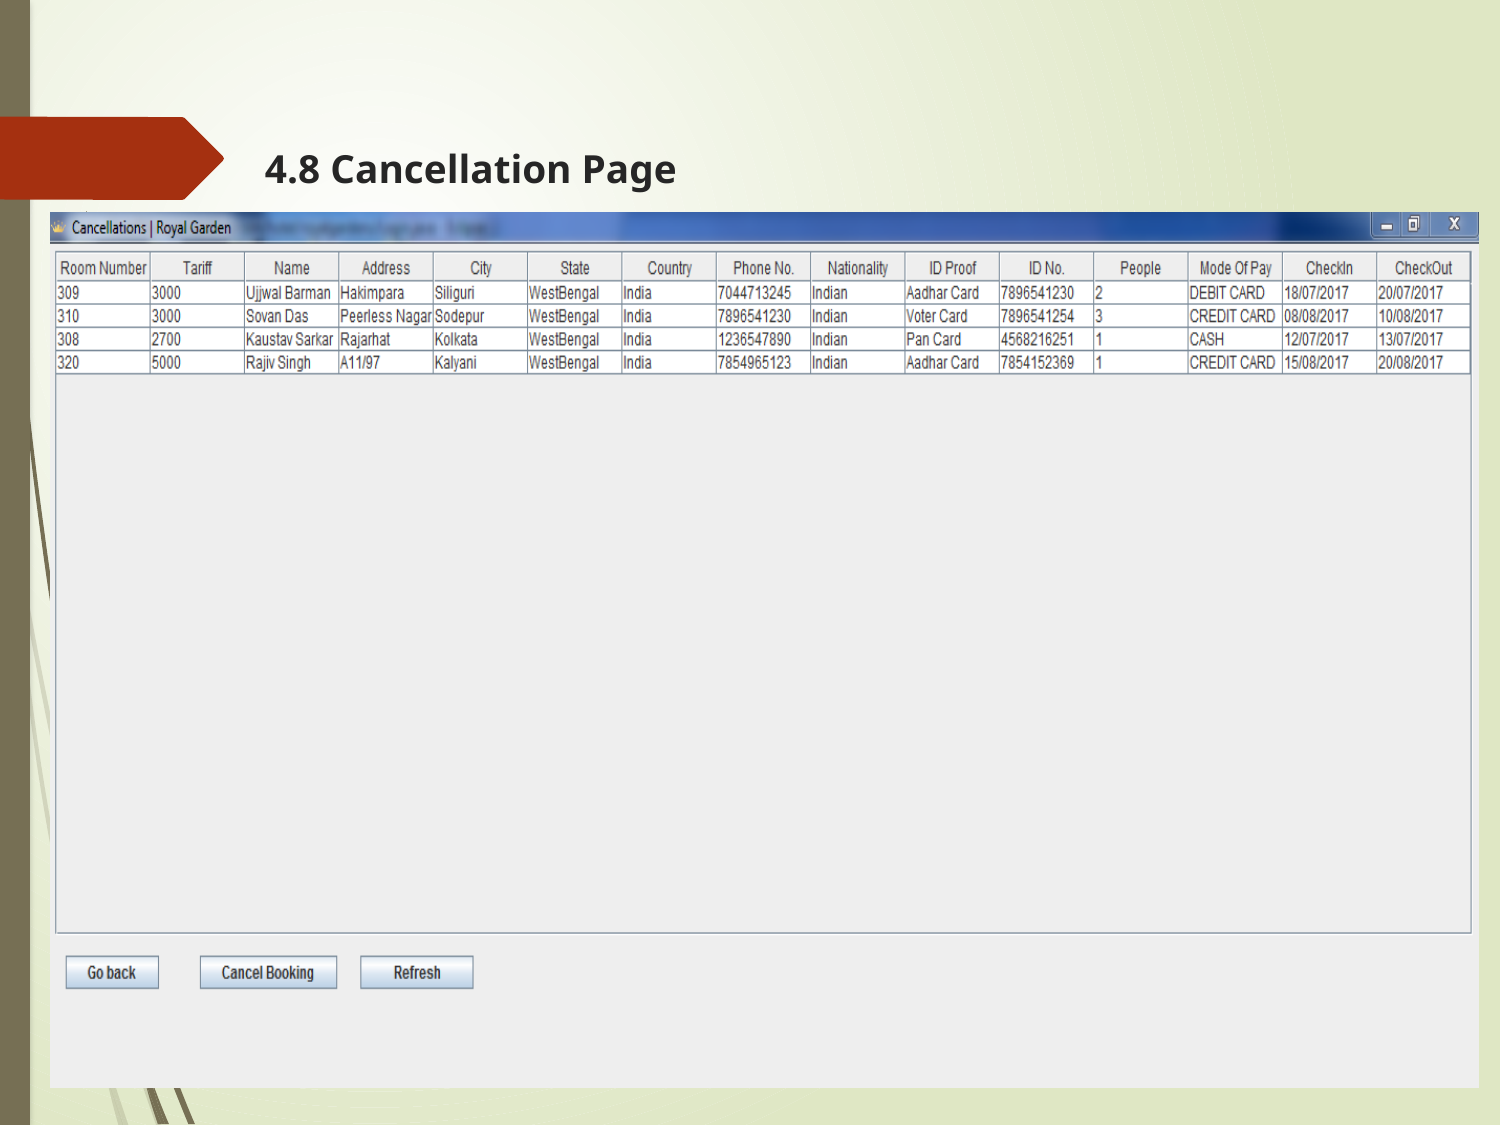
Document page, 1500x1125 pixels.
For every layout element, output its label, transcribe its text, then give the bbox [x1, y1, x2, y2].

picture [49, 212, 1479, 1088]
text_box 4.8 Cancellation Page [249, 137, 1331, 212]
